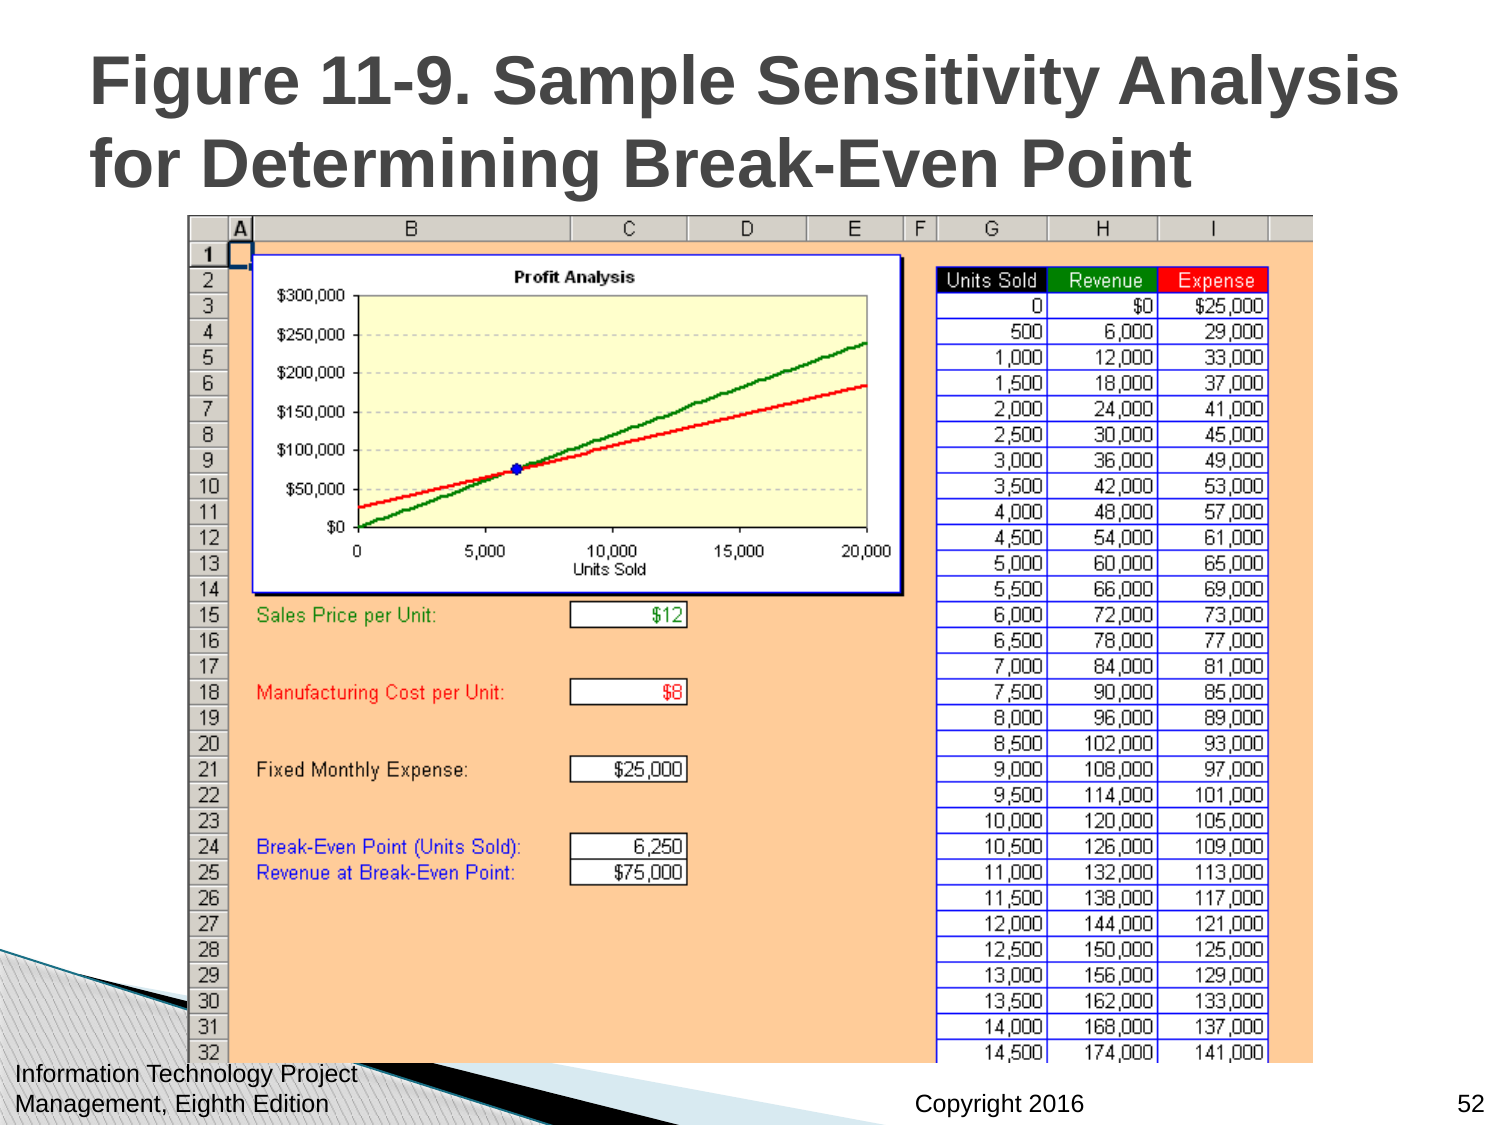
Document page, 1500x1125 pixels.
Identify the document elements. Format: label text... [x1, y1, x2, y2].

picture [187, 215, 1313, 1063]
footer Information Technology Project Management, Eighth Edition [0, 1065, 425, 1125]
slide_number 52 [1408, 1065, 1500, 1125]
title Figure 11-9. Sample Sensitivity Analysis for Determining Break-Even Point [75, 24, 1425, 213]
